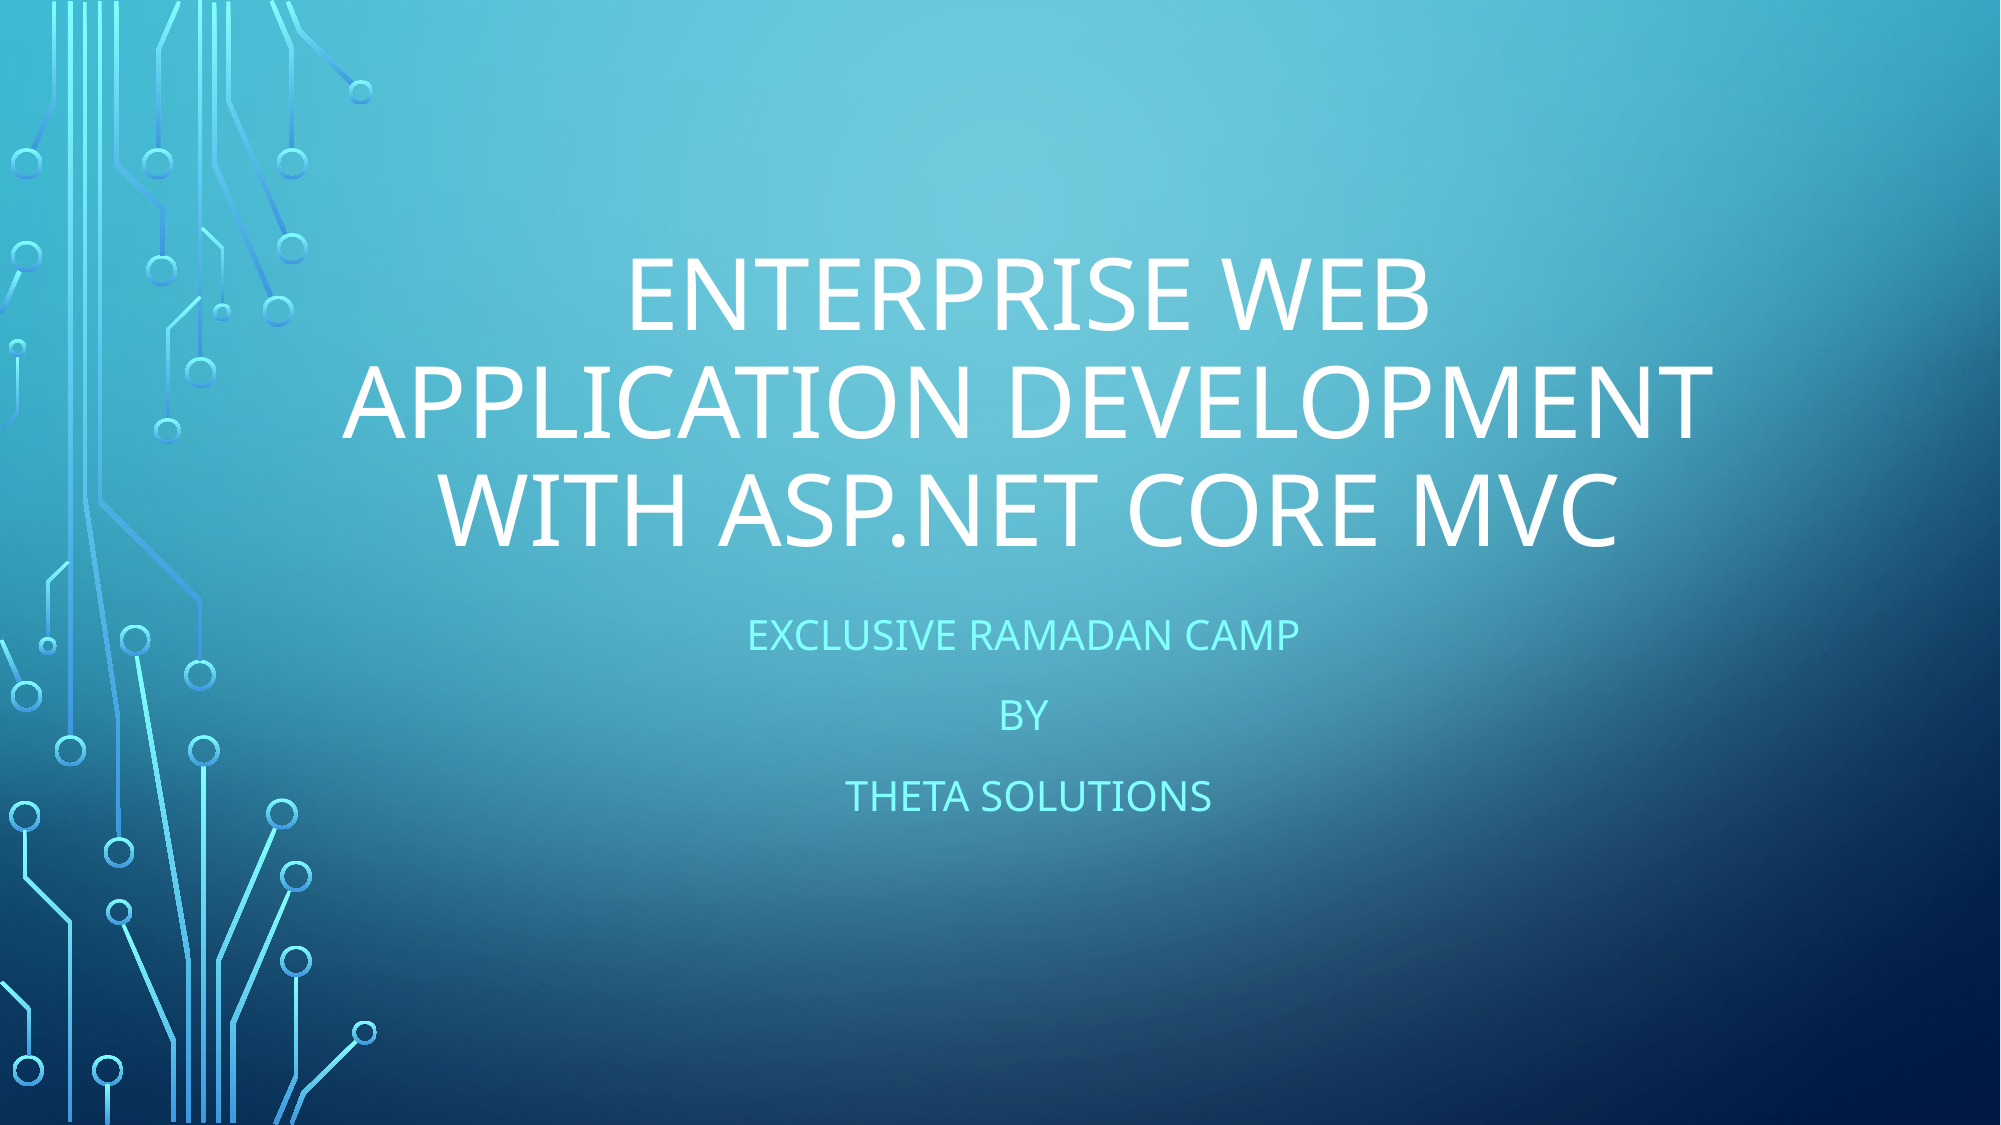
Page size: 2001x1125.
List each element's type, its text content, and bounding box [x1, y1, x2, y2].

title ENTERPRISE WEB APPLICATION DEVELOPMENT WITH ASP.NET CORE MVC [307, 184, 1750, 576]
subtitle EXCLUSIVE RAMADAN CAMP BY THETA SOLUTIONS [307, 590, 1750, 863]
